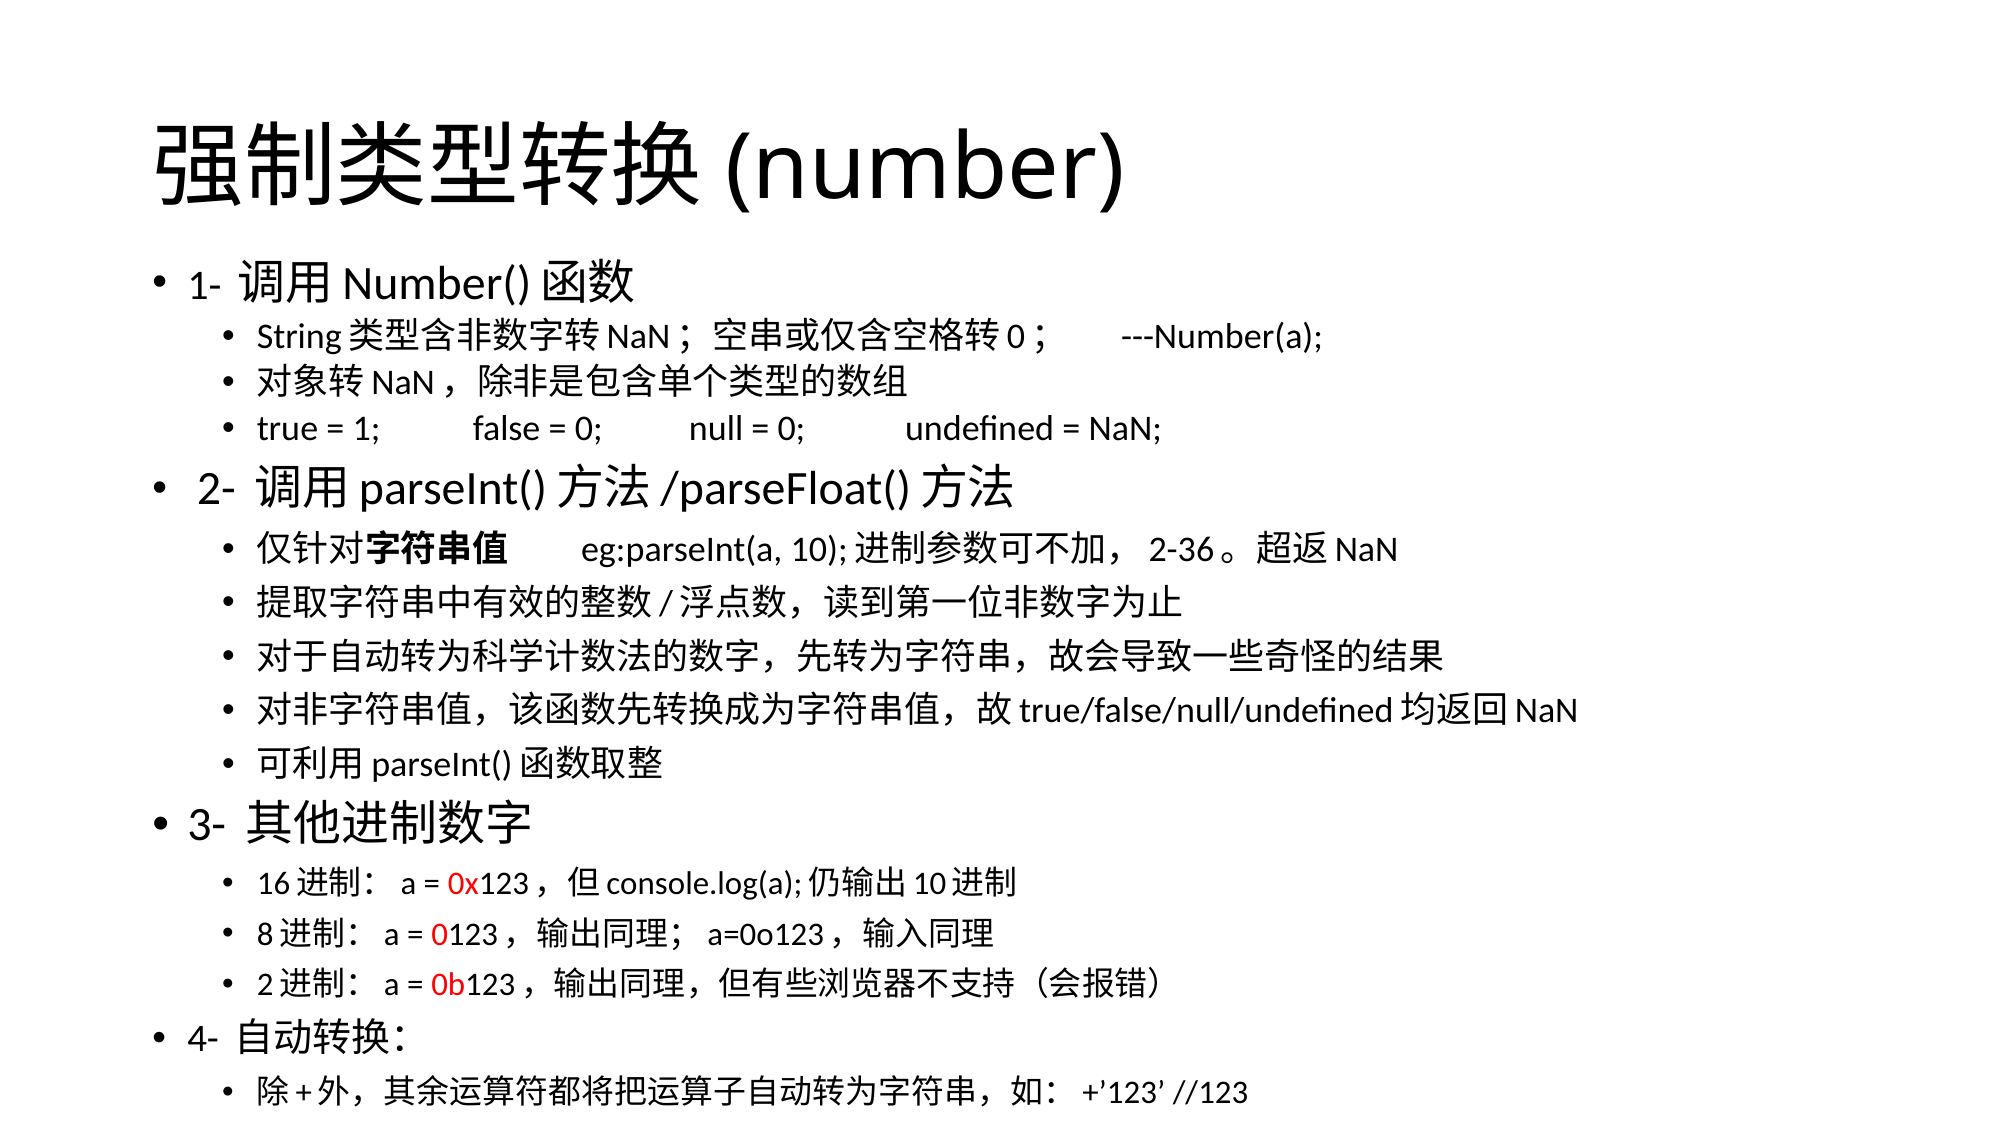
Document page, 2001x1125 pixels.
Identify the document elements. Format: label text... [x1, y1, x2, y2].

title 强制类型转换(number) [137, 59, 1863, 250]
list 1- 调用Number()函数 String类型含非数字转NaN；空串或仅含空格转0； ---Number(a); 对象转NaN，除非是包含单个类型的数组 true = 1; false = 0; null = 0; undefined = NaN; 2- 调用parseInt()方法/parseFloat()方法 仅针对字符串值 eg:parseInt(a, 10);进制参数可不加，2-36。超返NaN 提取字符串中有效的整数/浮点数，读到第一位非数字为止 对于自动转为科学计数法的数字，先转为字符串，故会导致一些奇怪的结果 对非字符串值，该函数先转换成为字符串值，故true/false/null/undefined均返回NaN 可利用parseInt()函数取整 3- 其他进制数字 16进制：a = 0x123，但console.log(a);仍输出10进制 8进制：a = 0123，输出同理；a=0o123，输入同理 2进制：a = 0b123，输出同理，但有些浏览器不支持（会报错） 4- 自动转换： 除+外，其余运算符都将把运算子自动转为字符串，如：+’123’ //123 [137, 250, 1863, 1125]
